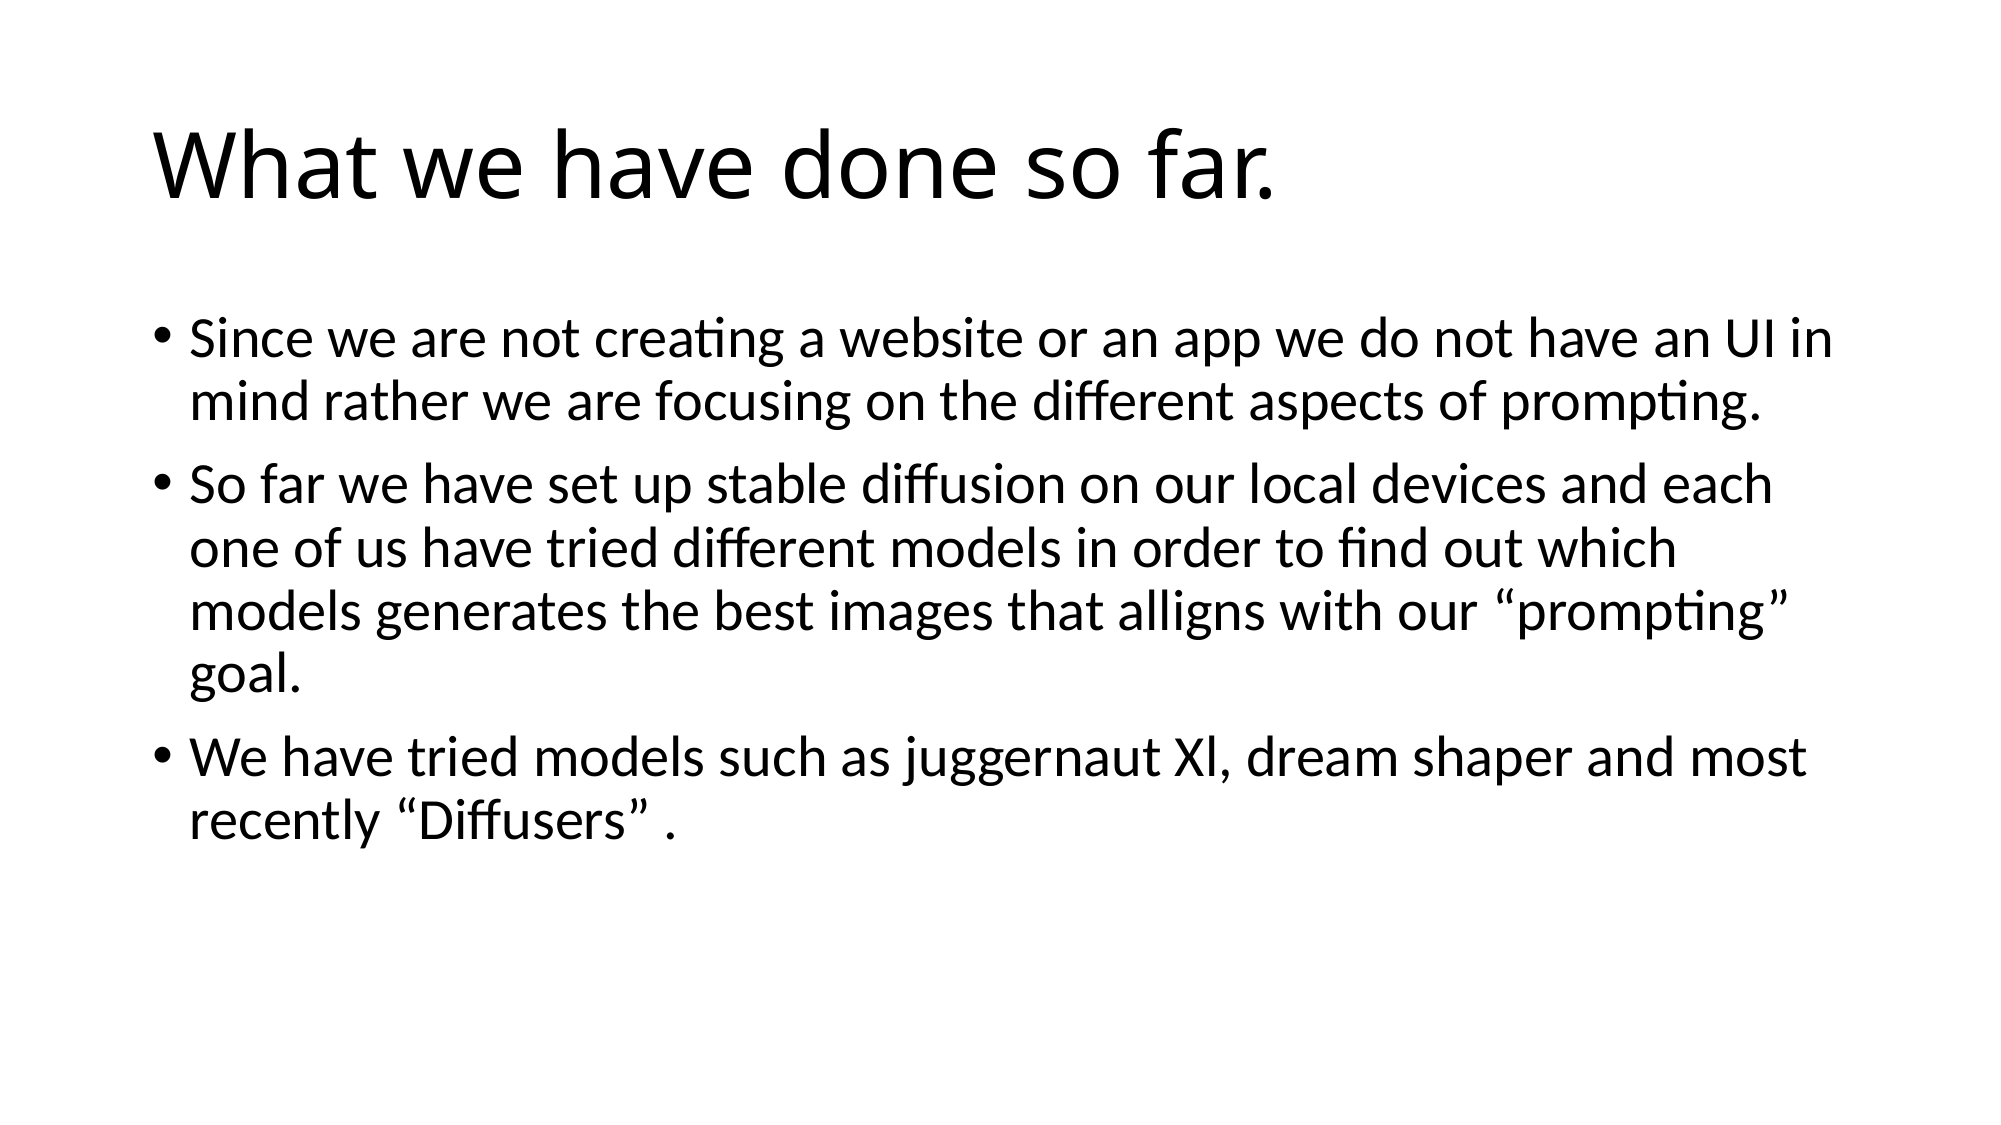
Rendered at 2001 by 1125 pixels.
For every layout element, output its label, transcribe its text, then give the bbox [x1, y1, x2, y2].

list Since we are not creating a website or an app we do not have an UI in mind rather we are focusing on the different aspects of prompting. So far we have set up stable diffusion on our local devices and each one of us have tried different models in order to find out which models generates the best images that alligns with our “prompting” goal. We have tried models such as juggernaut Xl, dream shaper and most recently “Diffusers” . [137, 299, 1863, 1014]
title What we have done so far. [137, 59, 1863, 278]
